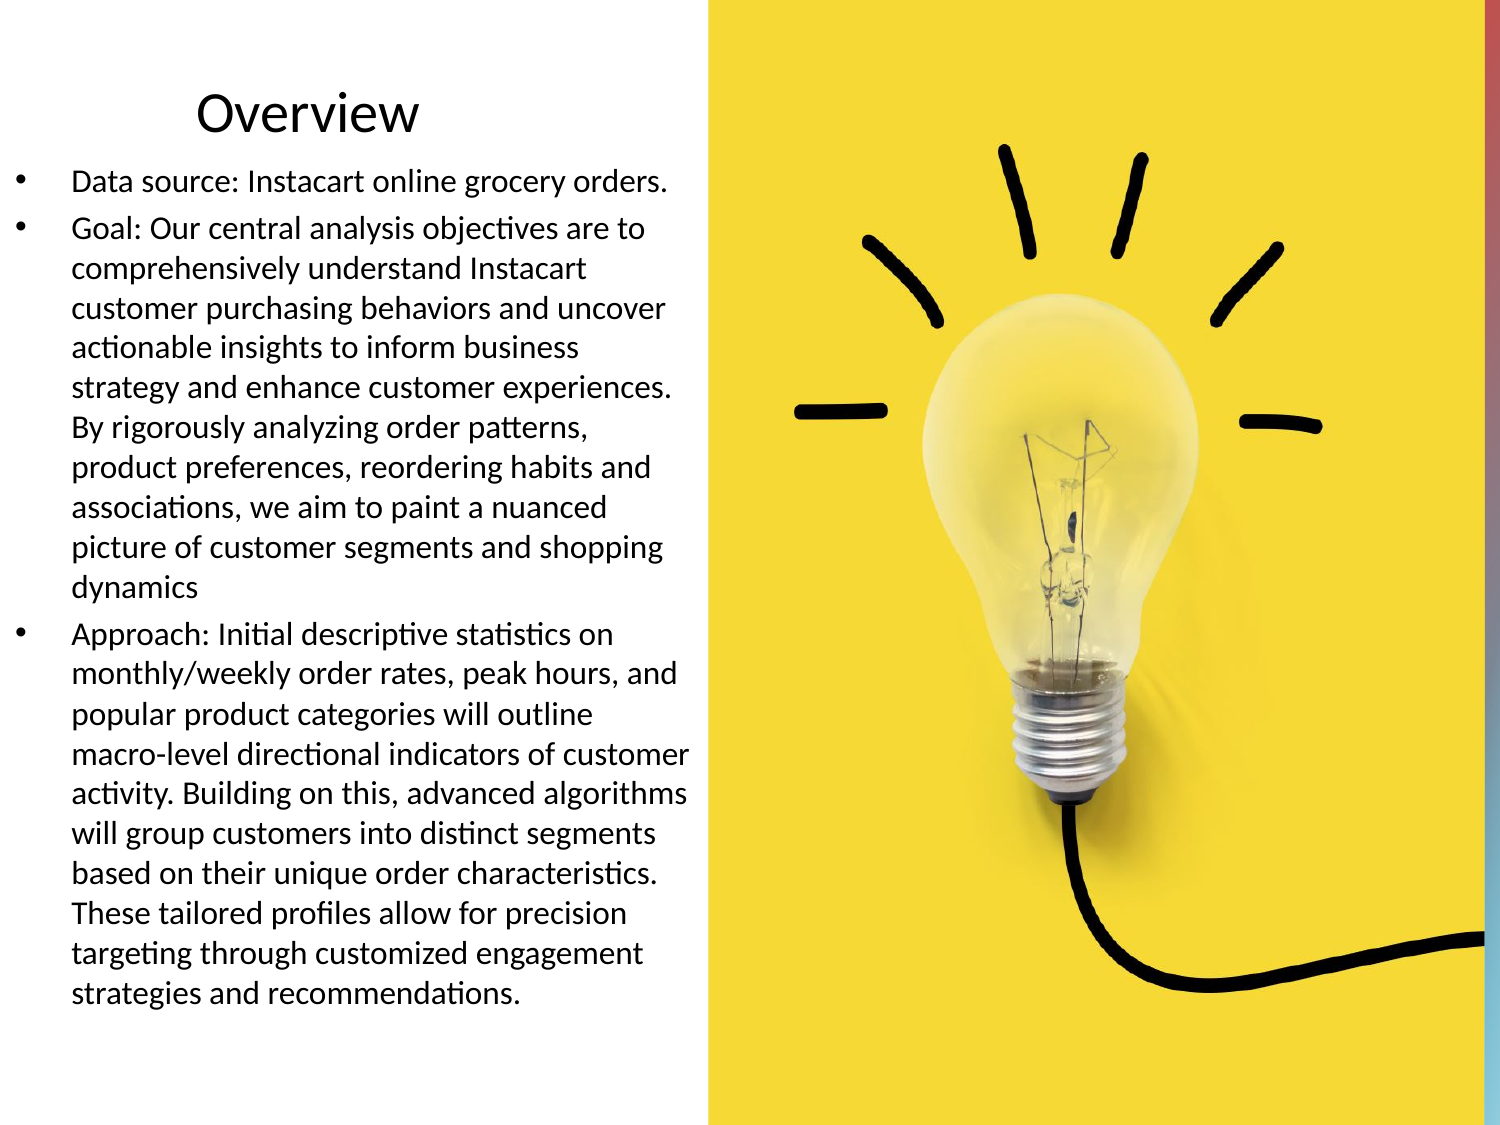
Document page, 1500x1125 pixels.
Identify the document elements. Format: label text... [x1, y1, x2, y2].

picture [708, 0, 1484, 1125]
title Overview [95, 47, 521, 151]
list Data source: Instacart online grocery orders. Goal: Our central analysis objectives are to comprehensively understand Instacart customer purchasing behaviors and uncover actionable insights to inform business strategy and enhance customer experiences. By rigorously analyzing order patterns, product preferences, reordering habits and associations, we aim to paint a nuanced picture of customer segments and shopping dynamics Approach: Initial descriptive statistics on monthly/weekly order rates, peak hours, and popular product categories will outline macro-level directional indicators of customer activity. Building on this, advanced algorithms will group customers into distinct segments based on their unique order characteristics. These tailored profiles allow for precision targeting through customized engagement strategies and recommendations. [0, 151, 703, 718]
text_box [1484, 0, 1500, 1125]
